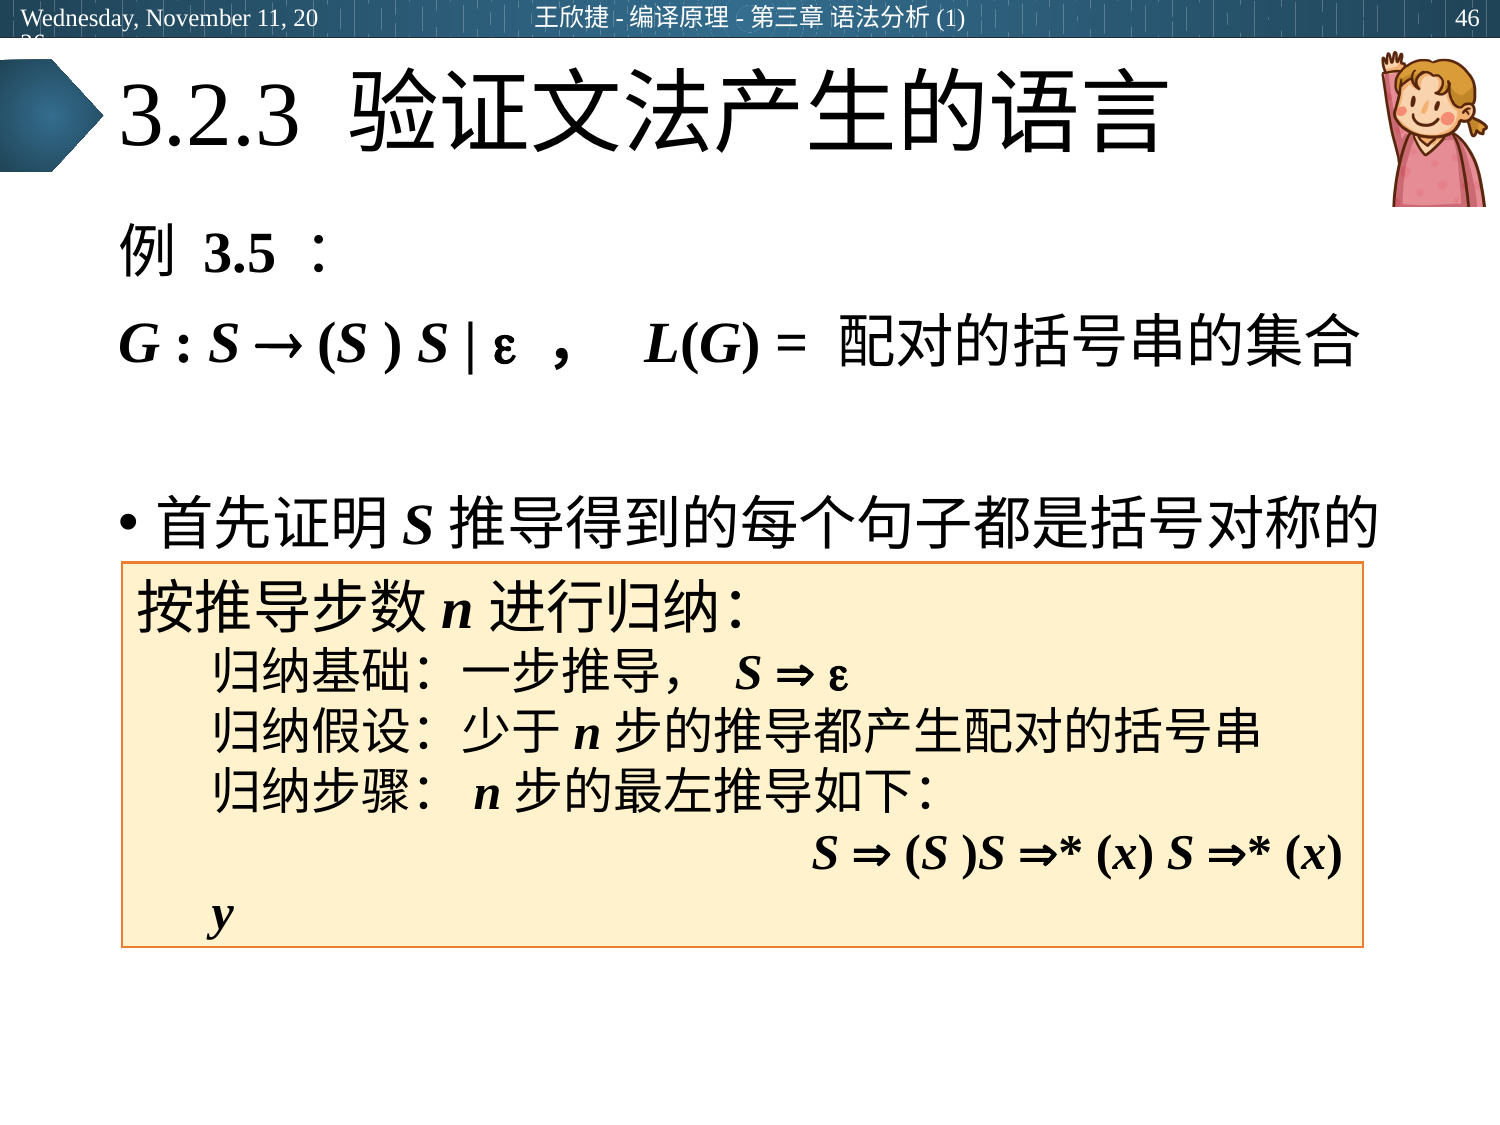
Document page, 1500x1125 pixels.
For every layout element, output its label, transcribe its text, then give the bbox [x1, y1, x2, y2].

list 例 3.5 ： G : S  (S ) S |  ， L(G) = 配对的括号串的集合 首先证明S推导得到的每个句子都是括号对称的 [103, 206, 1397, 1014]
slide_number 46 [1157, 1, 1495, 32]
footer 王欣捷-编译原理-第三章 语法分析(1) [496, 1, 1004, 32]
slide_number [5, 1, 344, 32]
text_box 按推导步数n进行归纳： 归纳基础：一步推导， S   归纳假设：少于n步的推导都产生配对的括号串 归纳步骤：n步的最左推导如下： S  (S )S * (x) S * (x) y [121, 561, 1364, 948]
picture [1374, 39, 1495, 207]
title 3.2.3 验证文法产生的语言 [103, 37, 1397, 194]
